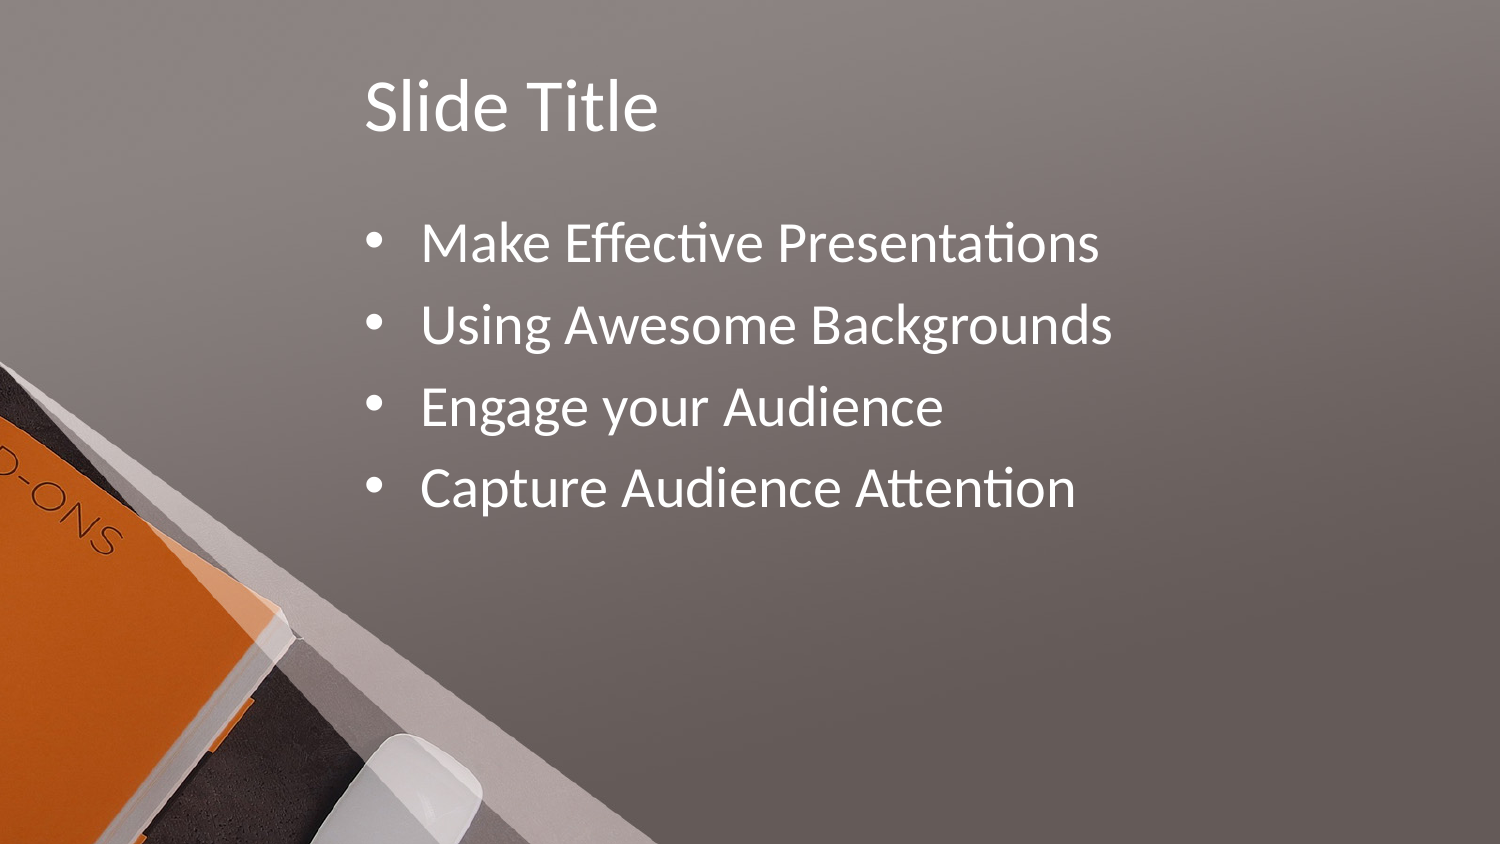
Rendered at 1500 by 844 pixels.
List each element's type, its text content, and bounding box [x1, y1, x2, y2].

title Slide Title [349, 27, 1375, 176]
picture [0, 0, 1500, 844]
list Make Effective Presentations Using Awesome Backgrounds Engage your Audience Capture Audience Attention [349, 196, 1375, 761]
